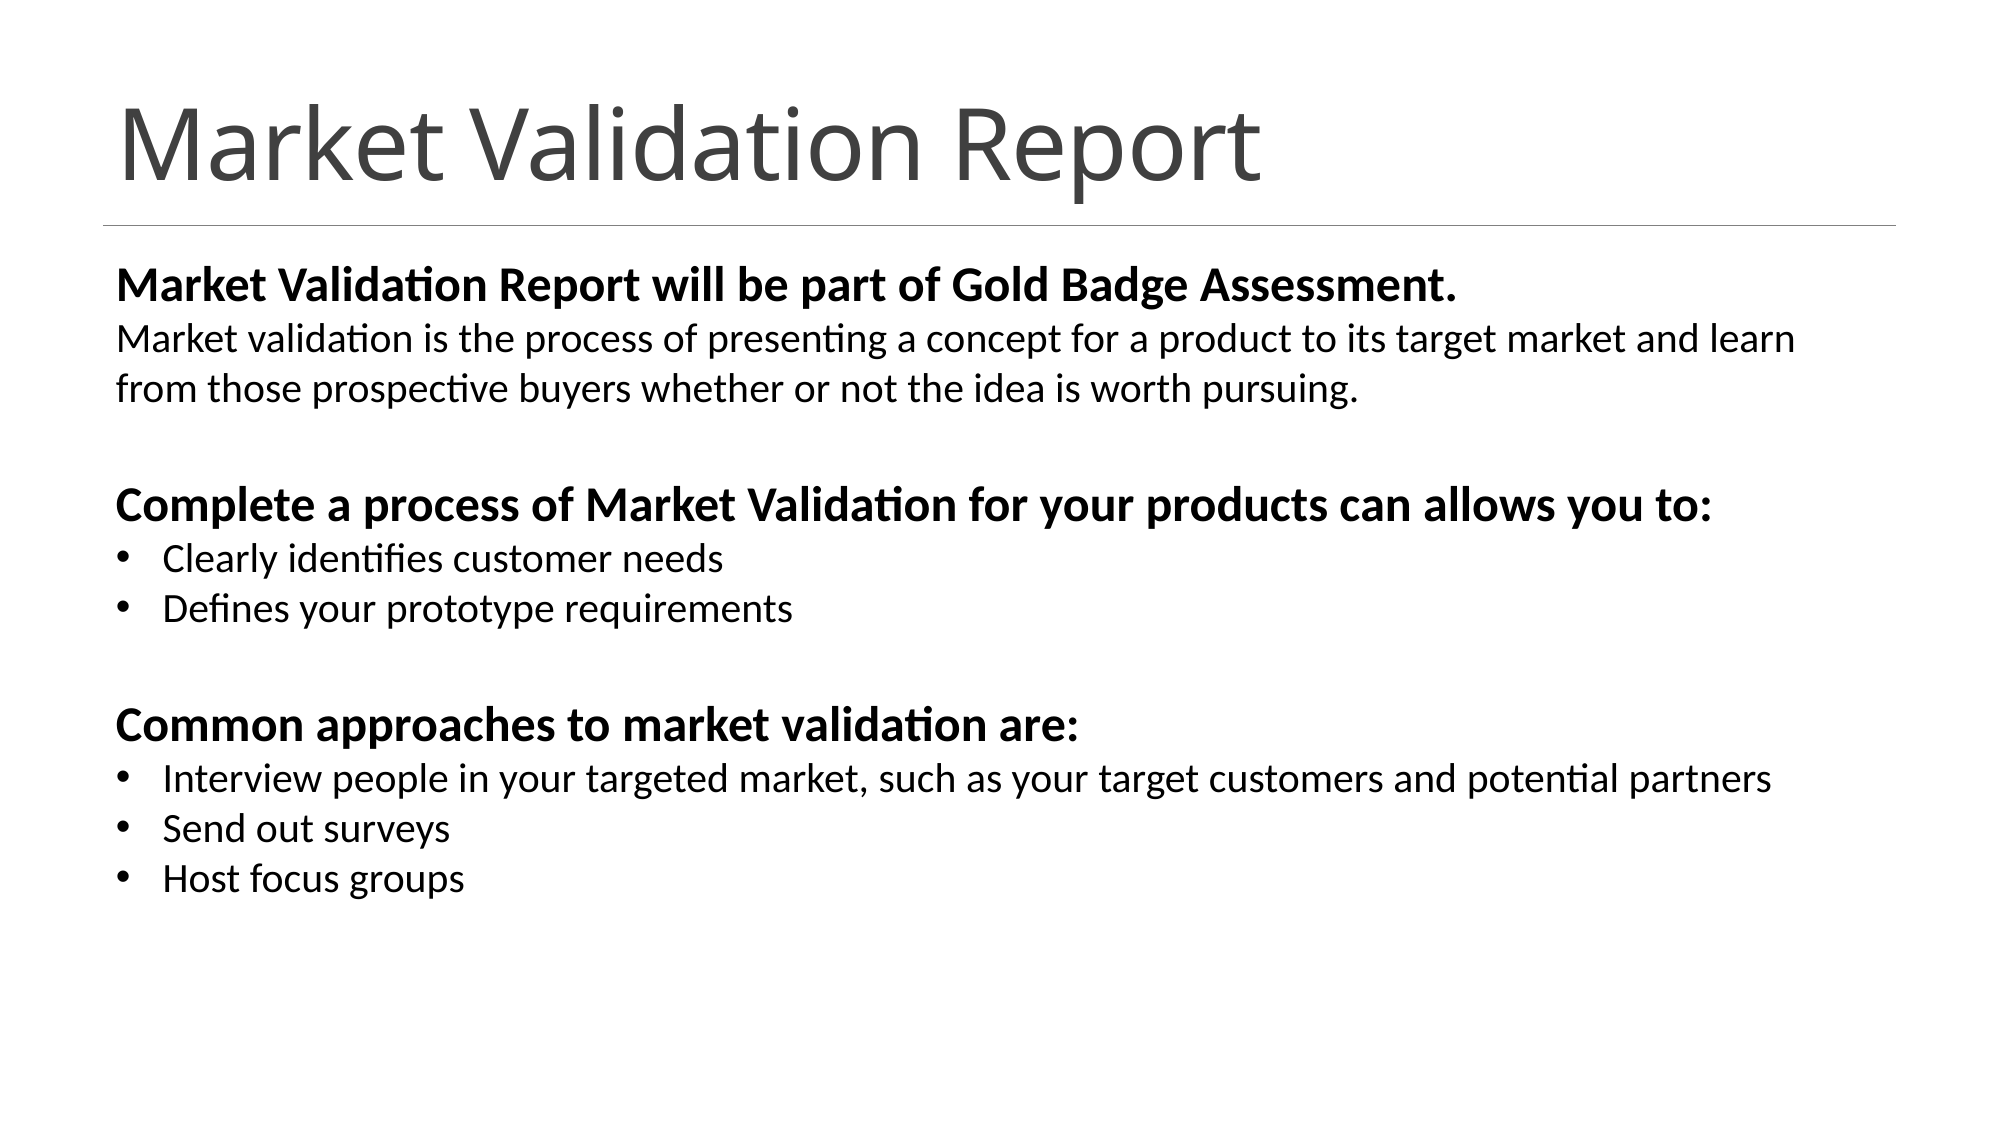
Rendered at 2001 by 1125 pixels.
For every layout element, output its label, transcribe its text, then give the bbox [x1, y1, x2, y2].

title Market Validation Report [101, 47, 1897, 209]
text_box Market Validation Report will be part of Gold Badge Assessment. Market validation is the process of presenting a concept for a product to its target market and learn from those prospective buyers whether or not the idea is worth pursuing. Complete a process of Market Validation for your products can allows you to: Clearly identifies customer needs Defines your prototype requirements Common approaches to market validation are: Interview people in your targeted market, such as your target customers and potential partners Send out surveys Host focus groups [101, 243, 1897, 949]
